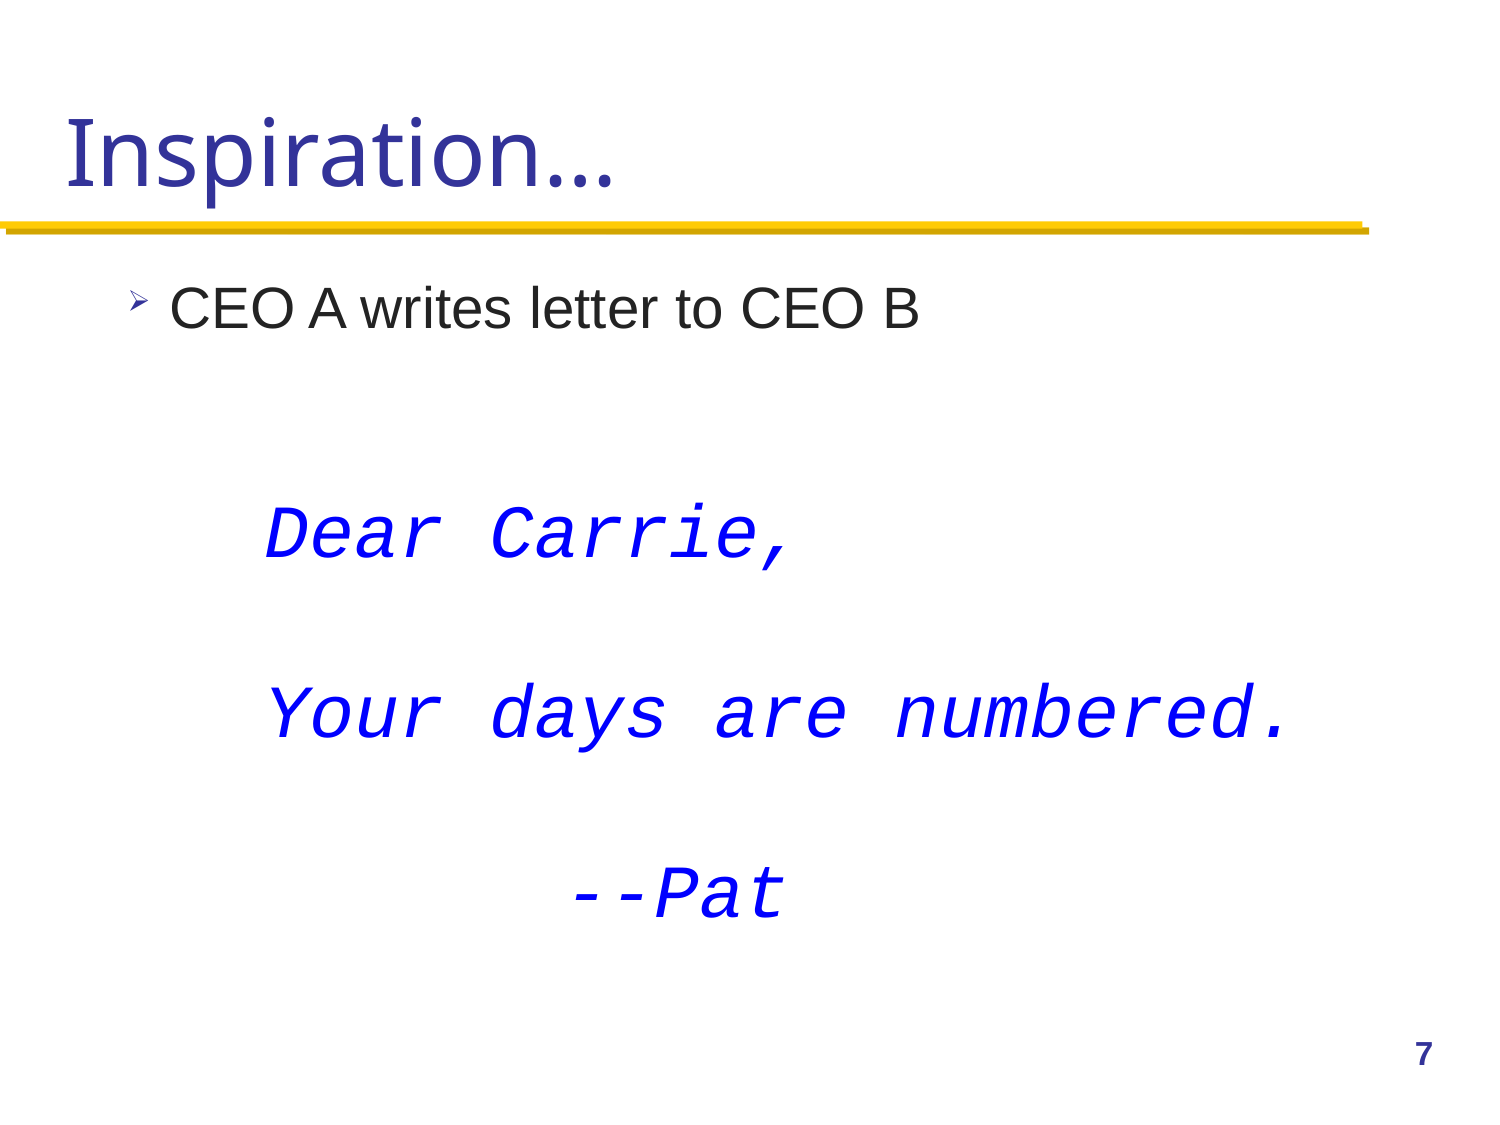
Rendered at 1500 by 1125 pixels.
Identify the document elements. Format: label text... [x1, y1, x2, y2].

text_box Dear Carrie, Your days are numbered. --Pat [249, 474, 1500, 940]
title Inspiration… [49, 24, 1451, 213]
slide_number 7 [1400, 1025, 1500, 1100]
list CEO A writes letter to CEO B [112, 262, 1413, 425]
